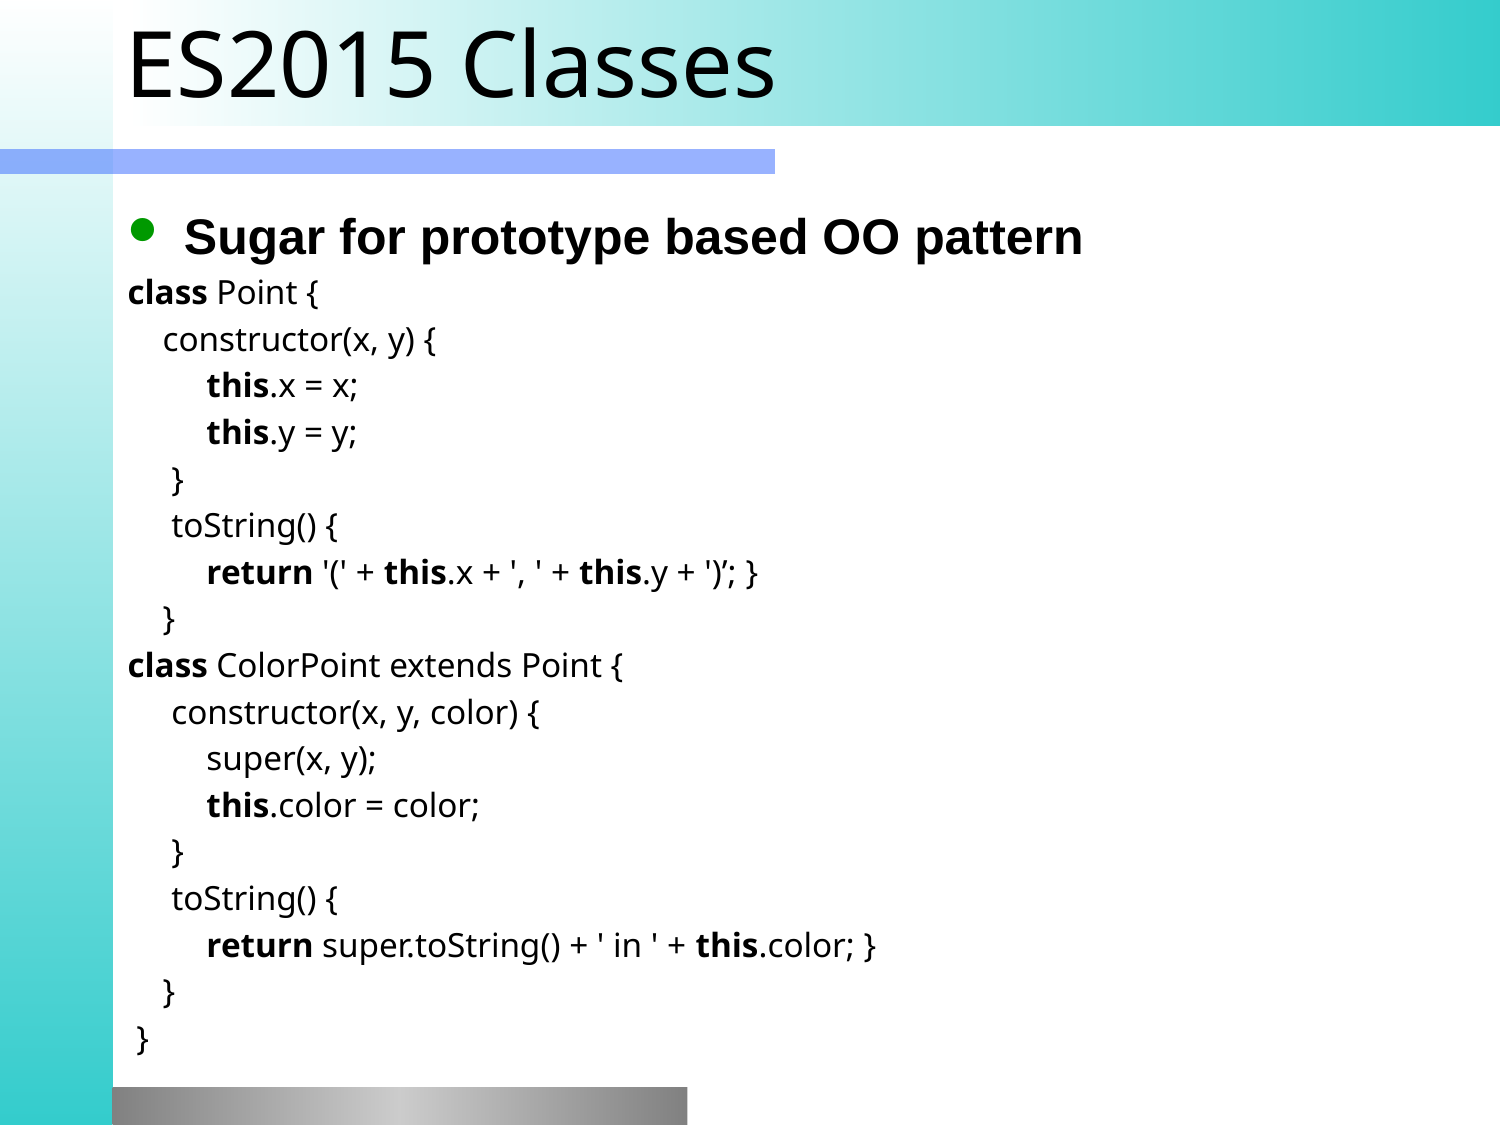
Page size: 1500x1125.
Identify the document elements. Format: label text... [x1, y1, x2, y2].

title ES2015 Classes [110, 0, 1424, 126]
list Sugar for prototype based OO pattern class Point { constructor(x, y) { this.x = x; this.y = y; } toString() { return '(' + this.x + ', ' + this.y + ')’; } } class ColorPoint extends Point { constructor(x, y, color) { super(x, y); this.color = color; } toString() { return super.toString() + ' in ' + this.color; } } } [112, 196, 1388, 1077]
